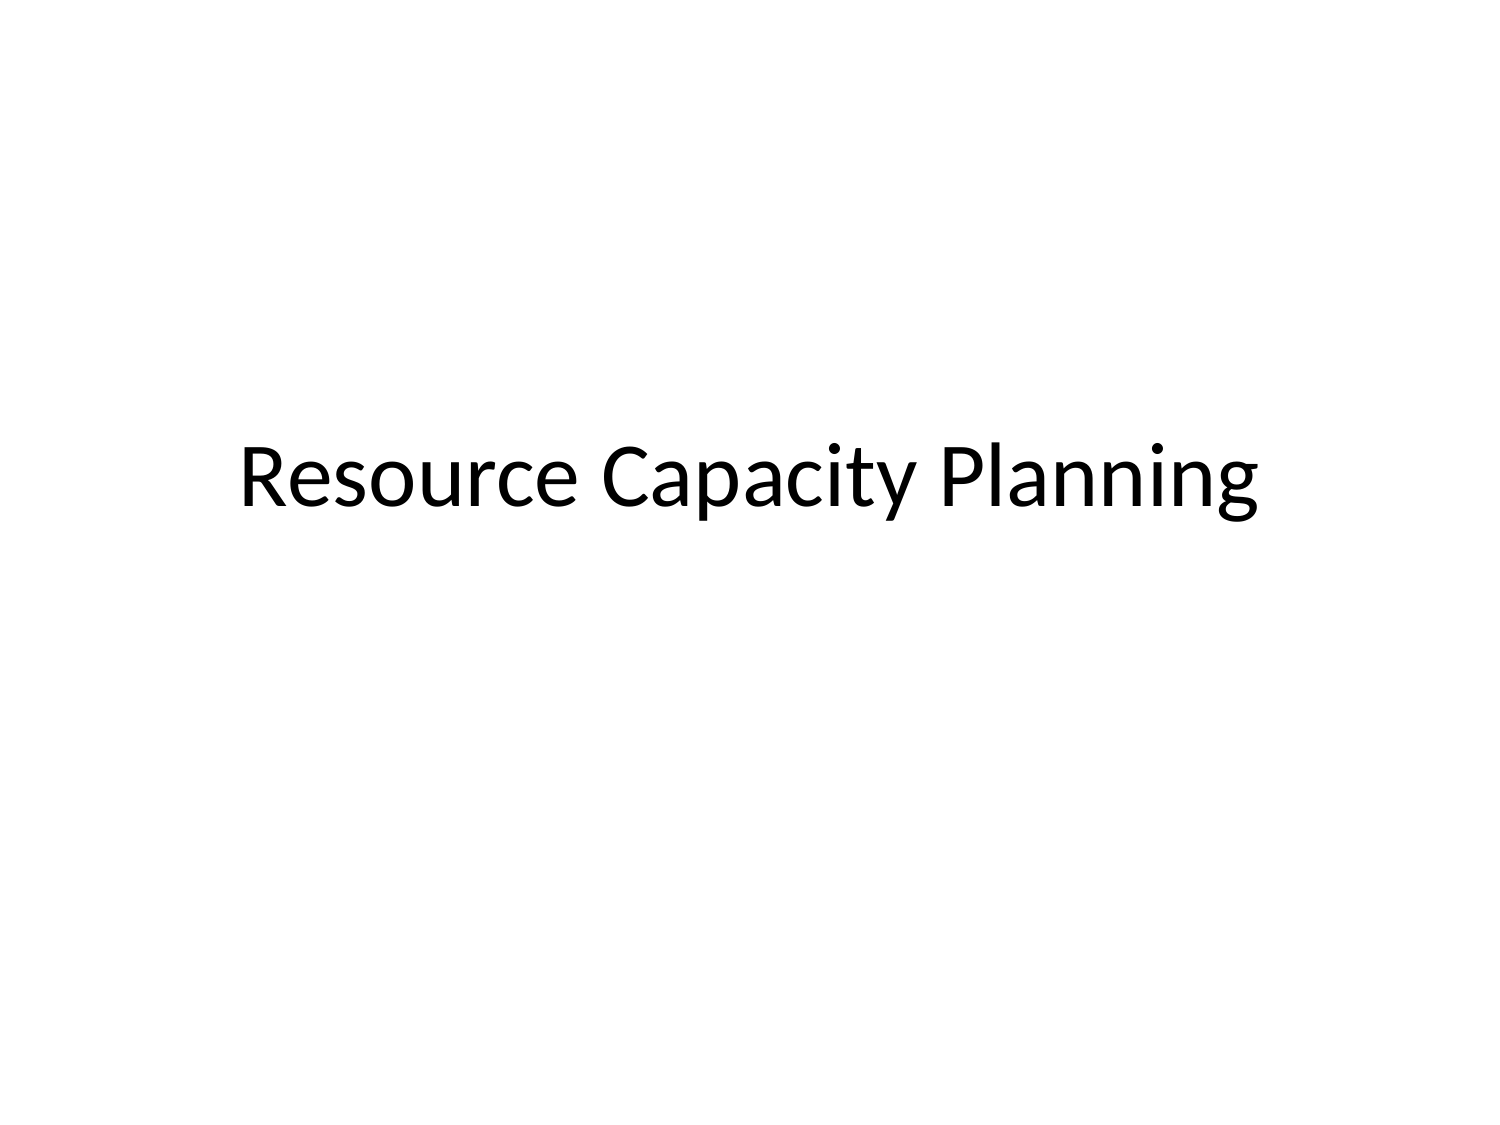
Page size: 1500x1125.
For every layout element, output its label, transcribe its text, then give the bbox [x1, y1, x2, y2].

title Resource Capacity Planning [112, 349, 1388, 591]
